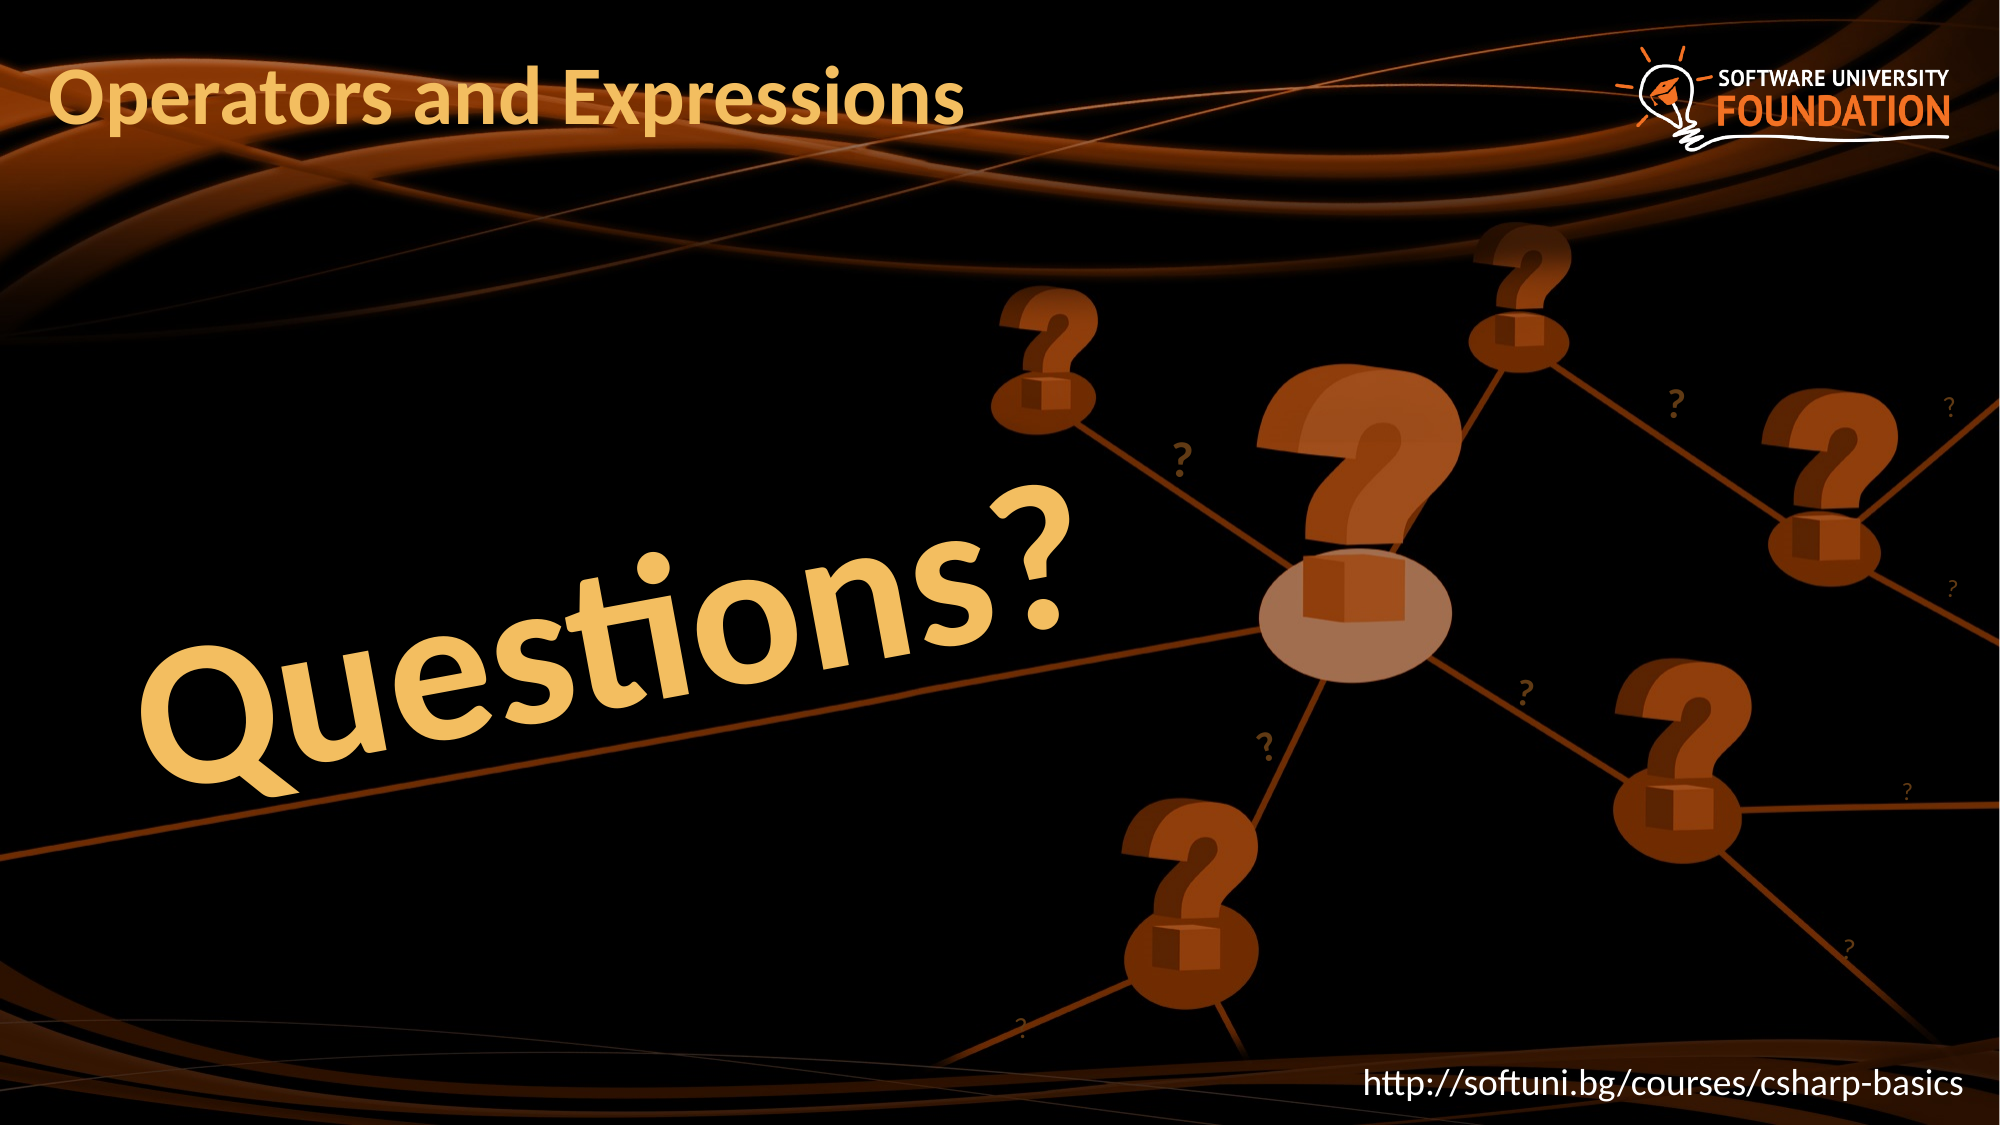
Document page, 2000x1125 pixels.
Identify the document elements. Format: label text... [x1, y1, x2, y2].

title Operators and Expressions [30, 6, 1602, 189]
picture [0, 0, 2000, 1125]
list http://softuni.bg/courses/csharp-basics [250, 1050, 1971, 1110]
